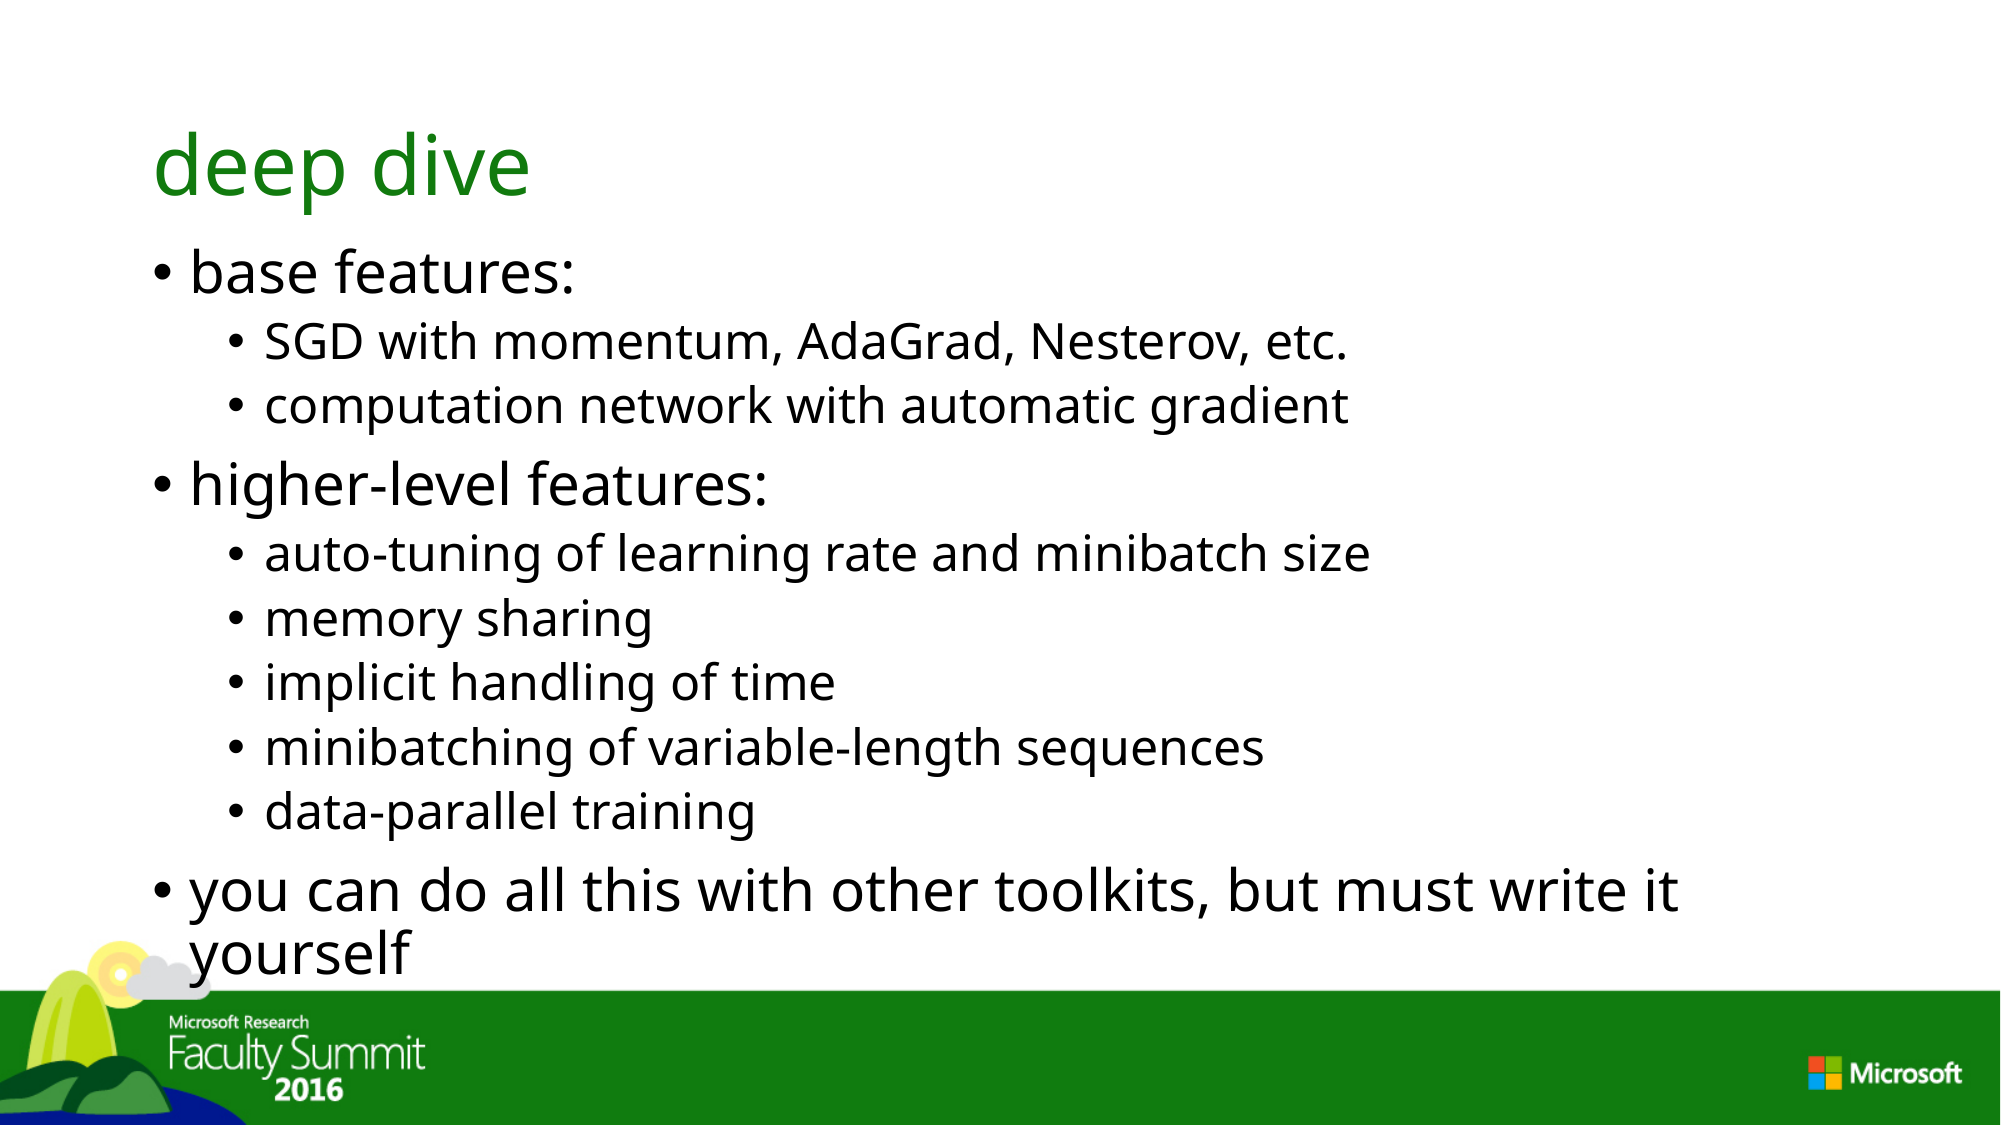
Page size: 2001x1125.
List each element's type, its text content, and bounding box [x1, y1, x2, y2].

list base features: SGD with momentum, AdaGrad, Nesterov, etc. computation network with automatic gradient higher-level features: auto-tuning of learning rate and minibatch size memory sharing implicit handling of time minibatching of variable-length sequences data-parallel training you can do all this with other toolkits, but must write it yourself [137, 278, 1863, 853]
picture [0, 0, 2001, 1125]
title deep dive [137, 59, 1863, 278]
